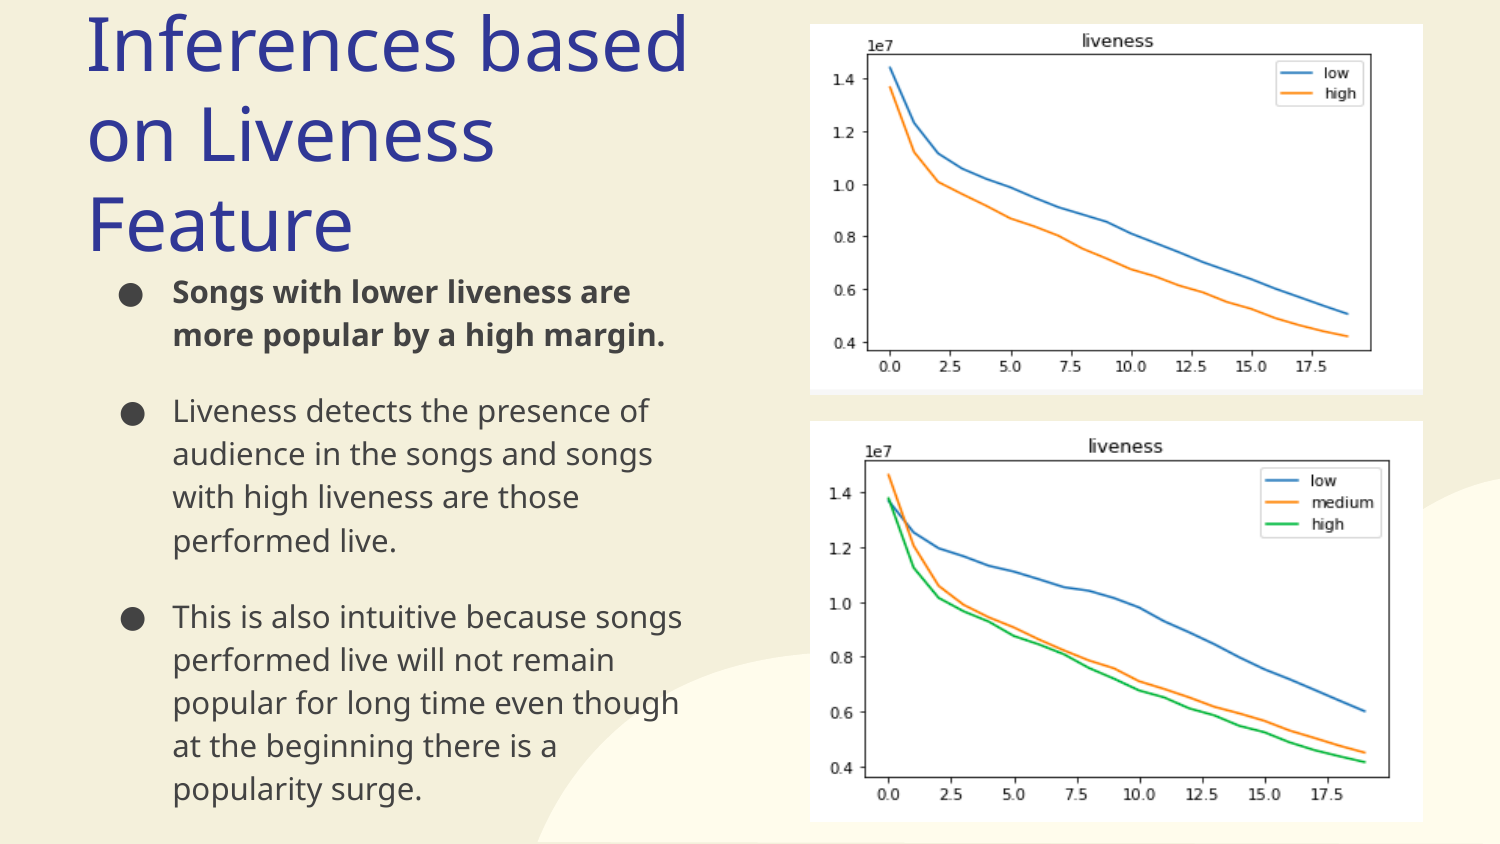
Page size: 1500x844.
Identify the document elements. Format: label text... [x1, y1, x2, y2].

picture [810, 24, 1424, 395]
title Inferences based on Liveness Feature [71, 87, 786, 176]
subtitle Songs with lower liveness are more popular by a high margin. Liveness detects the presence of audience in the songs and songs with high liveness are those performed live. This is also intuitive because songs performed live will not remain popular for long time even though at the beginning there is a popularity surge. [82, 251, 732, 774]
picture [810, 421, 1424, 823]
